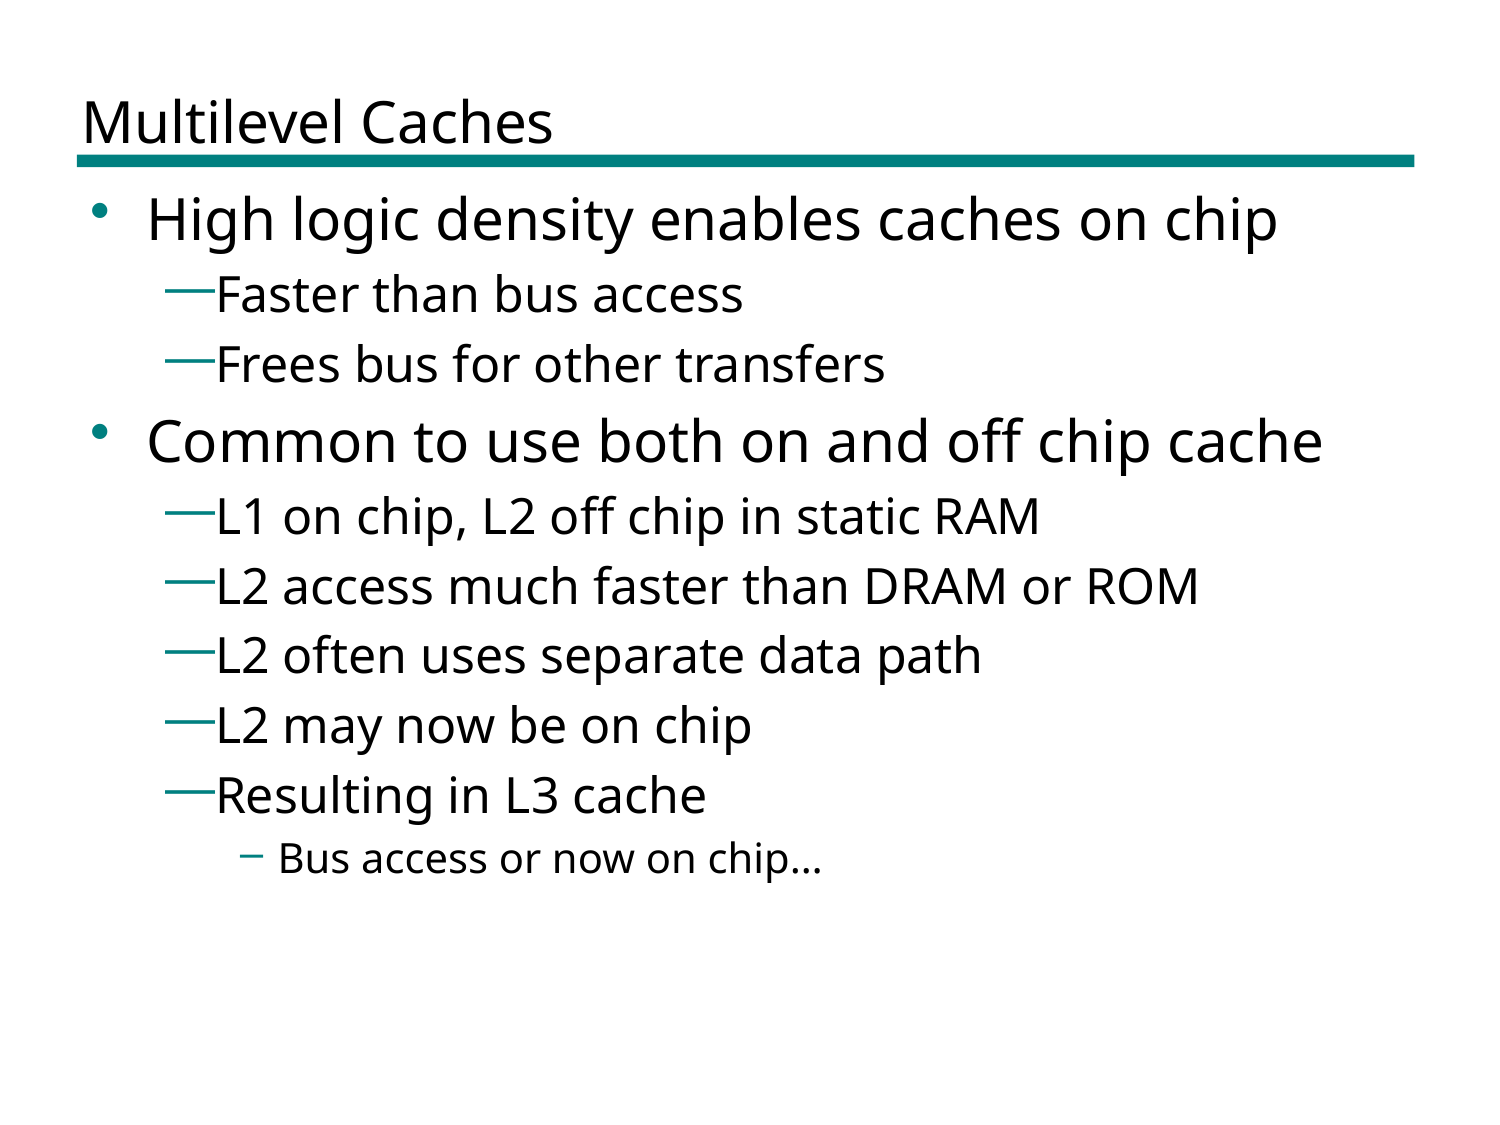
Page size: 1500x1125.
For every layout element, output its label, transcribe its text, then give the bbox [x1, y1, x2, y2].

list High logic density enables caches on chip Faster than bus access Frees bus for other transfers Common to use both on and off chip cache L1 on chip, L2 off chip in static RAM L2 access much faster than DRAM or ROM L2 often uses separate data path L2 may now be on chip Resulting in L3 cache Bus access or now on chip… [75, 174, 1417, 1100]
title Multilevel Caches [66, 24, 1413, 163]
